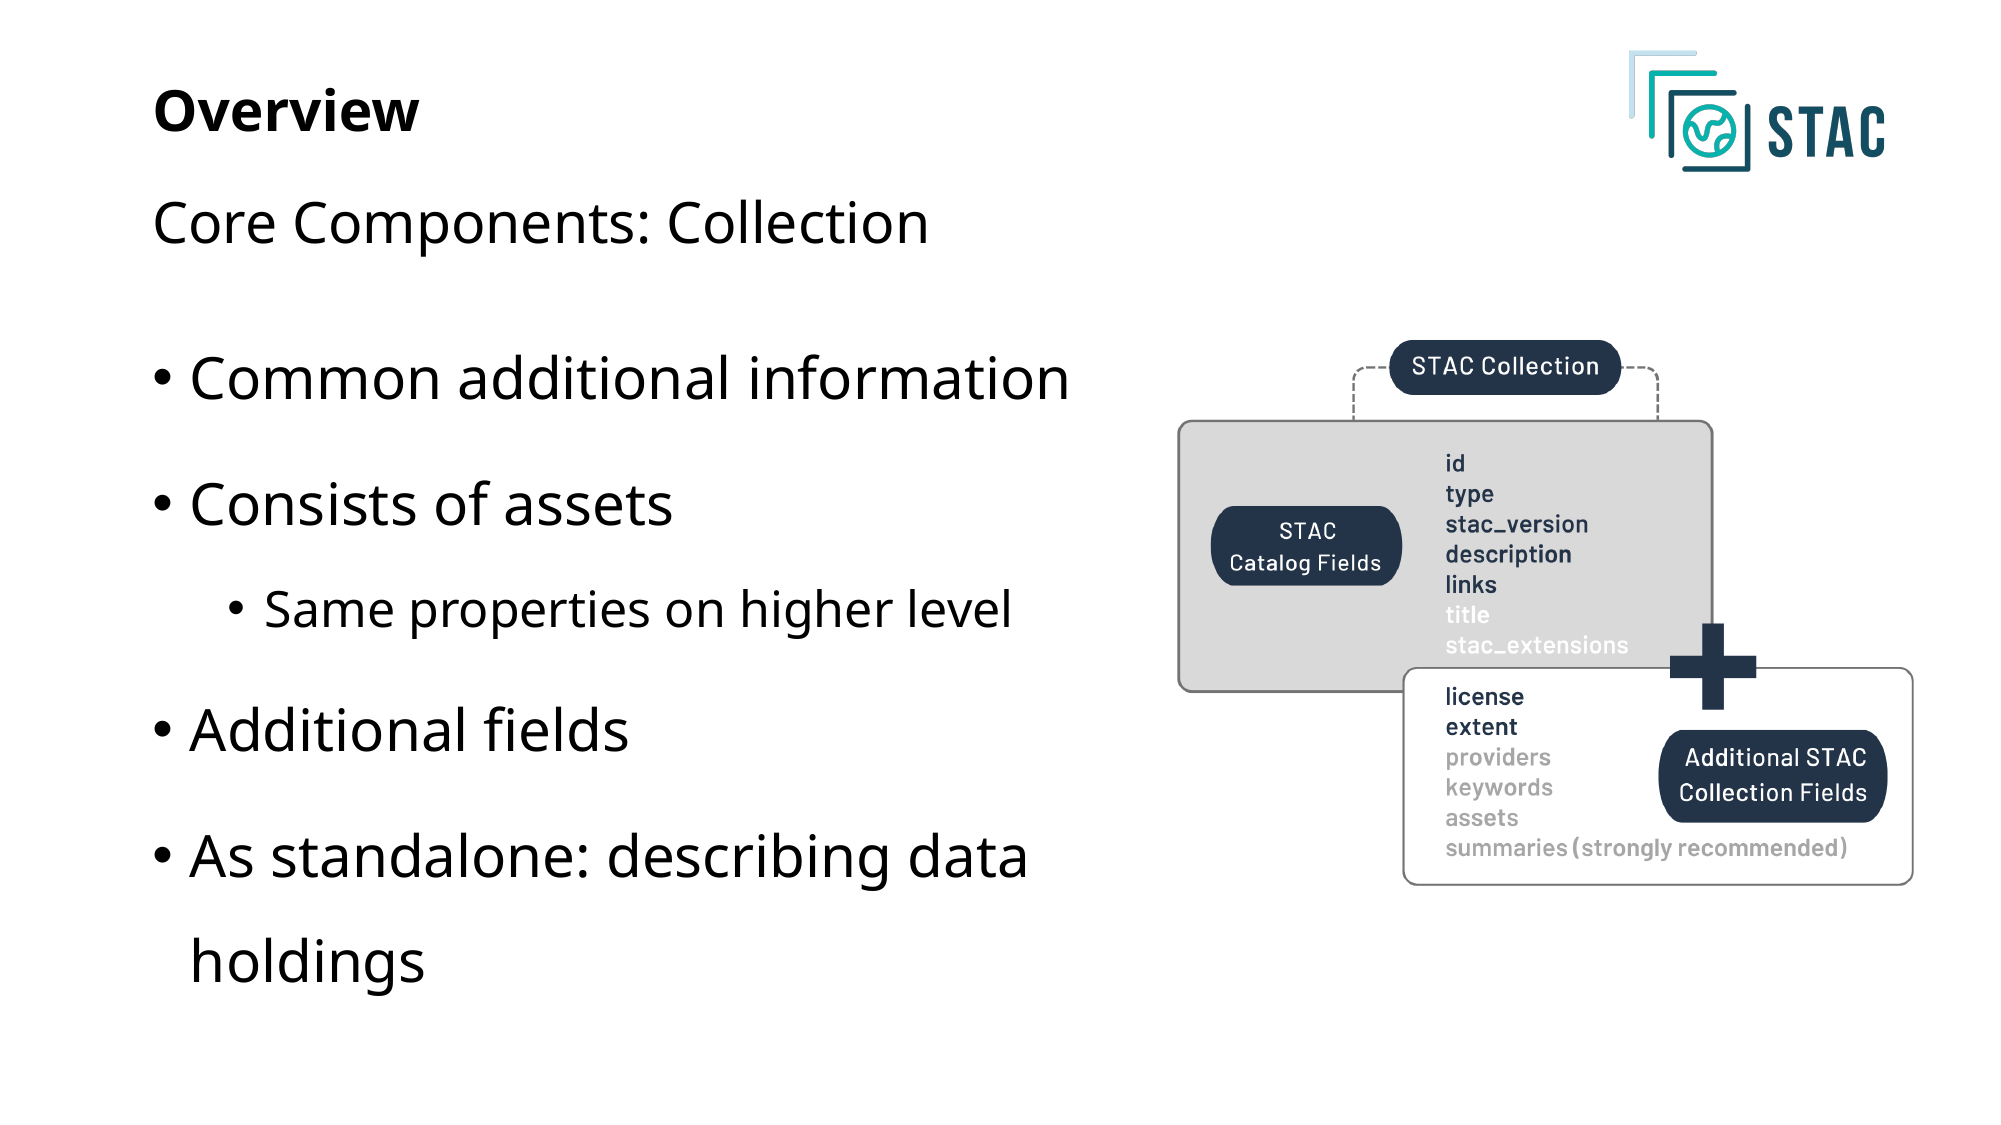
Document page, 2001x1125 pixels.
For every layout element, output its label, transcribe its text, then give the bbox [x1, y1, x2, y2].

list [1614, 9, 1898, 213]
text_box Core Components: Collection [137, 186, 1246, 264]
title Overview [137, 74, 1246, 152]
picture [1098, 326, 1974, 910]
text_box Common additional information Consists of assets Same properties on higher level Additional fields As standalone: describing data holdings [137, 299, 1290, 1014]
